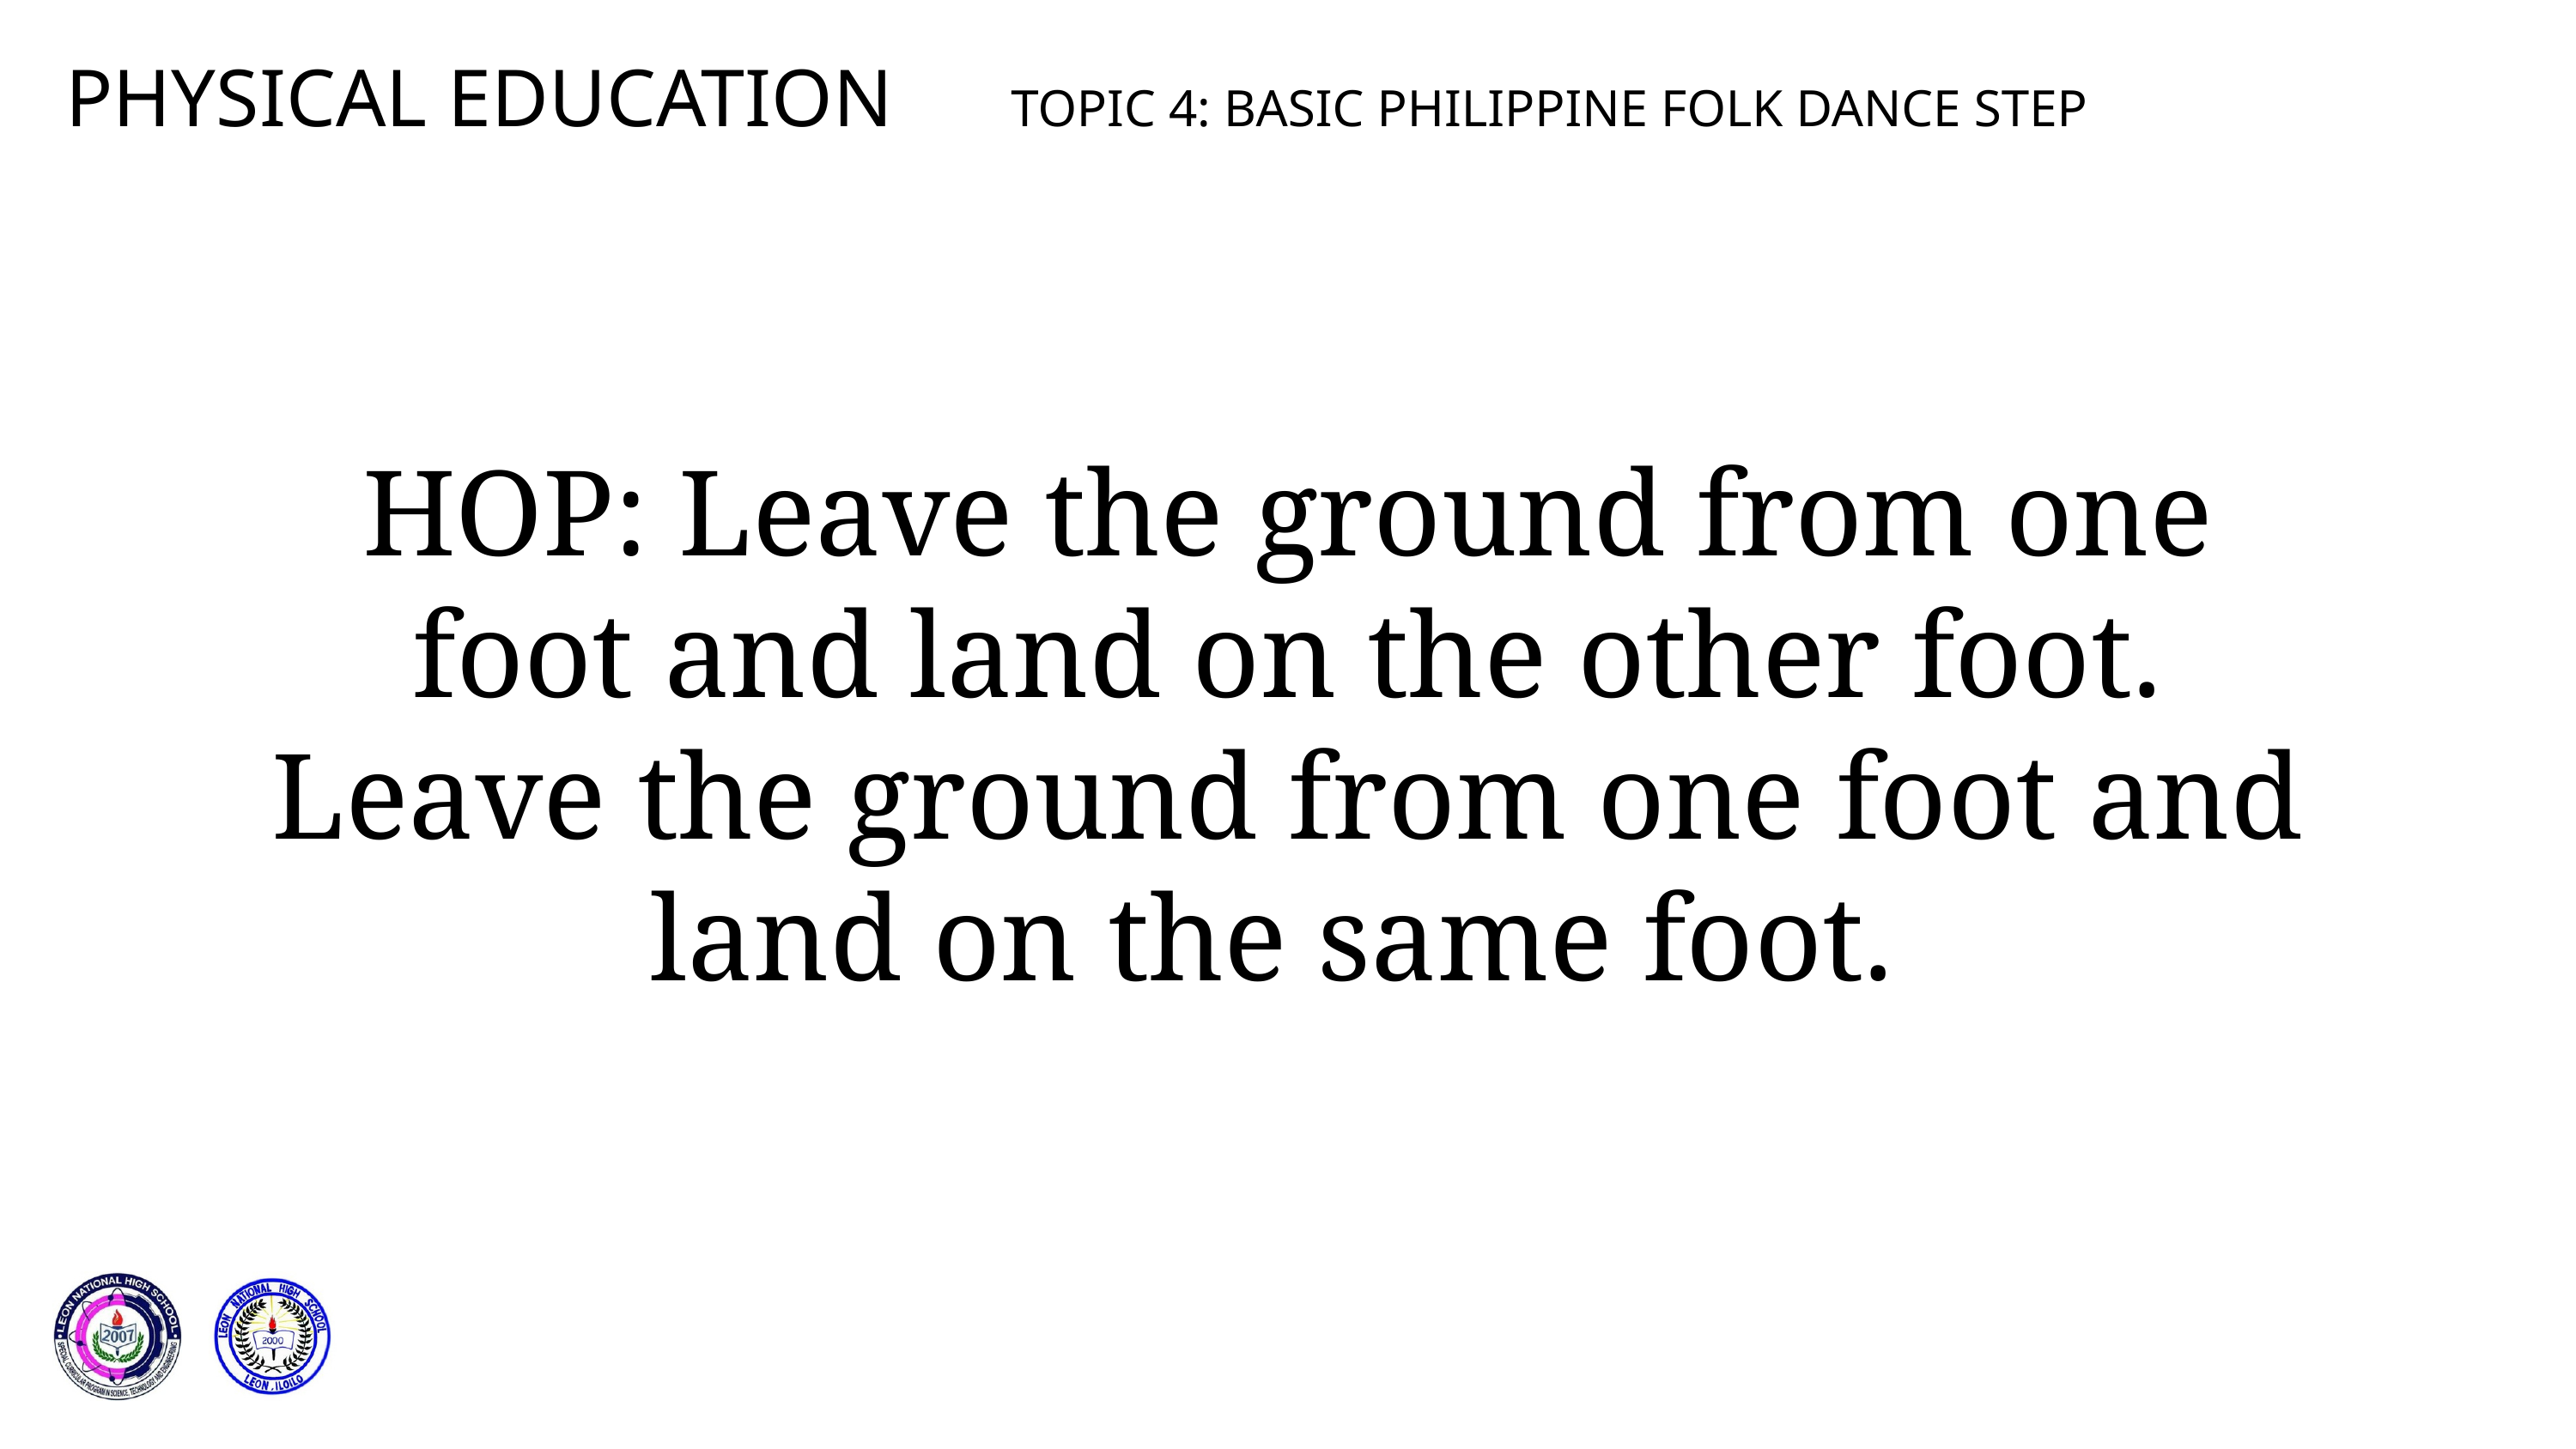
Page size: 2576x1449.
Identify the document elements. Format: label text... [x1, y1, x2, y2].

text_box TOPIC 4: BASIC PHILIPPINE FOLK DANCE STEP [998, 70, 2511, 143]
text_box PHYSICAL EDUCATION [65, 48, 999, 143]
text_box HOP: Leave the ground from one foot and land on the other foot. Leave the ground from one foot and land on the same foot. [236, 431, 2340, 1011]
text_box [52, 1271, 337, 1401]
